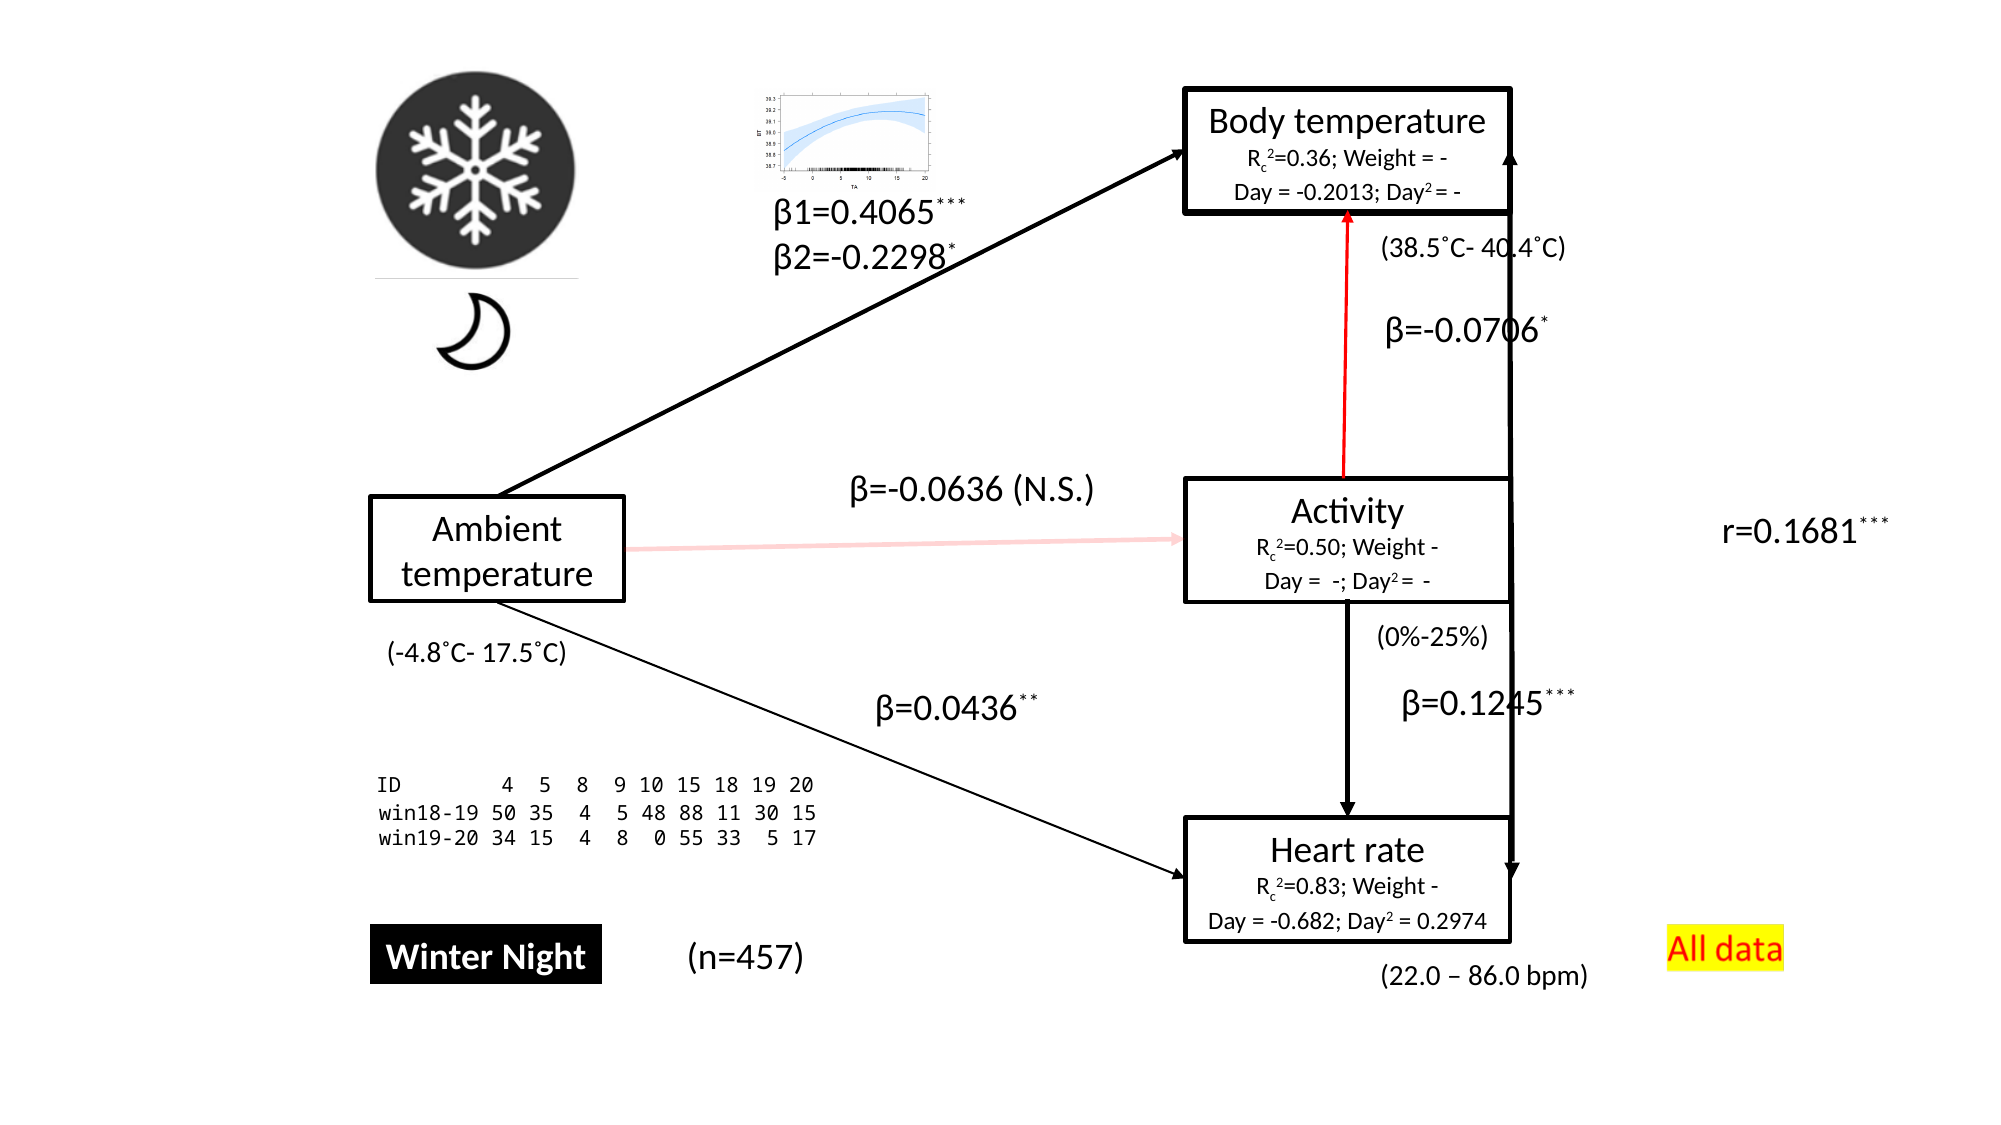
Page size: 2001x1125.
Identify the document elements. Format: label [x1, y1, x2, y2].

text_box [338, 53, 1916, 1000]
